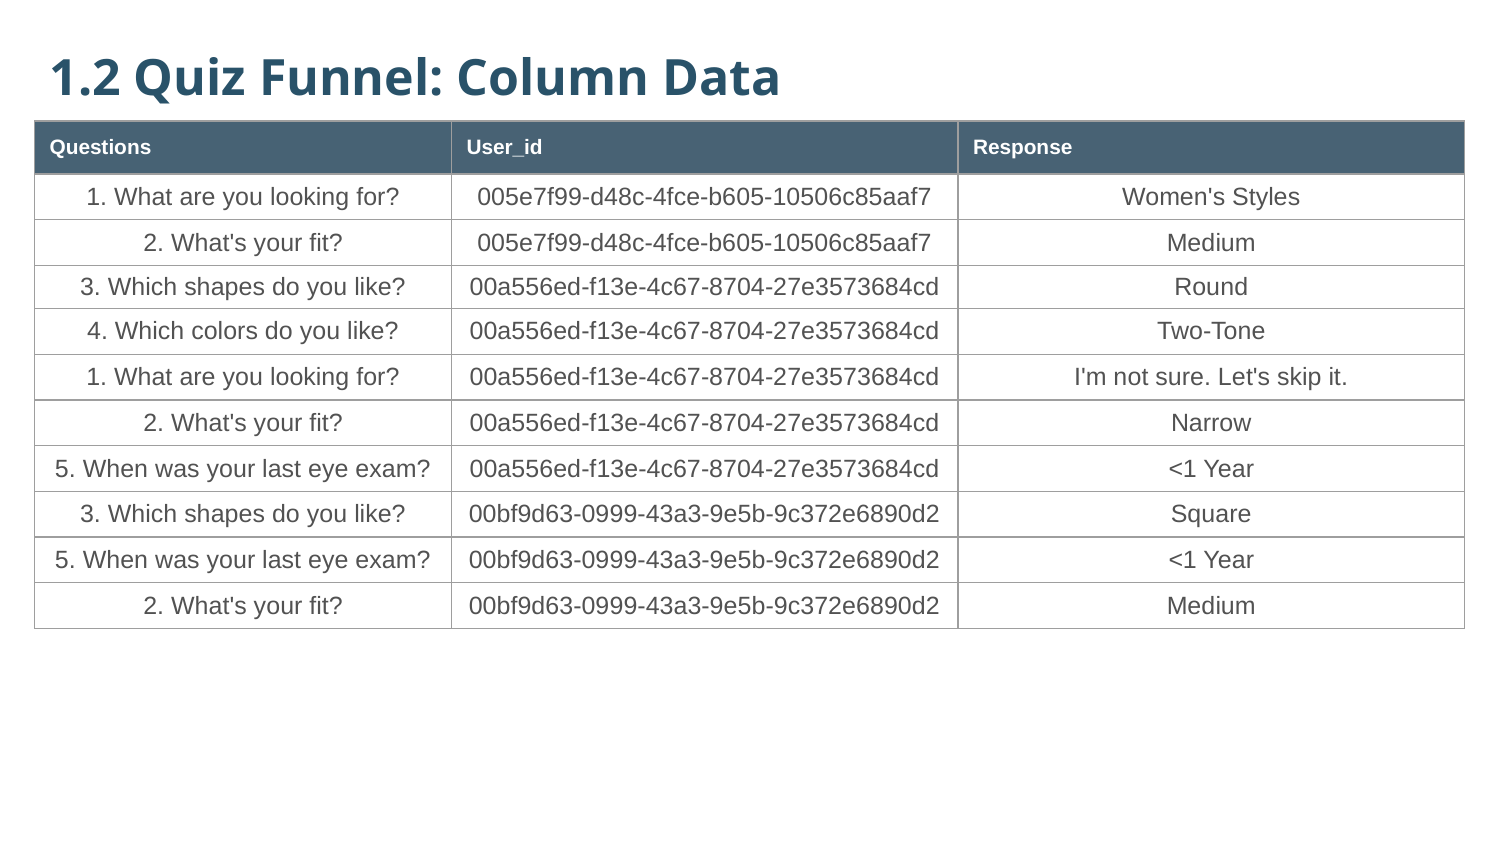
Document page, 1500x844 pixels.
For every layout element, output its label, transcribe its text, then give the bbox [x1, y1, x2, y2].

table_cell 00a556ed-f13e-4c67-8704-27e3573684cd [452, 401, 957, 445]
table_cell Square [959, 492, 1464, 536]
table_cell 4. Which colors do you like? [35, 309, 451, 354]
table_cell 00bf9d63-0999-43a3-9e5b-9c372e6890d2 [452, 492, 957, 536]
table_header User_id [452, 122, 957, 173]
table_header Response [959, 122, 1464, 173]
table_cell 1. What are you looking for? [35, 175, 451, 219]
table_cell 00a556ed-f13e-4c67-8704-27e3573684cd [452, 309, 957, 354]
table_cell 00bf9d63-0999-43a3-9e5b-9c372e6890d2 [452, 583, 957, 628]
table_cell 3. Which shapes do you like? [35, 266, 451, 308]
table_cell 00a556ed-f13e-4c67-8704-27e3573684cd [452, 266, 957, 308]
table_cell Medium [959, 220, 1464, 265]
table_cell Two-Tone [959, 309, 1464, 354]
table_cell 5. When was your last eye exam? [35, 446, 451, 491]
table_cell 1. What are you looking for? [35, 355, 451, 399]
table_cell 00a556ed-f13e-4c67-8704-27e3573684cd [452, 446, 957, 491]
table_cell 2. What's your fit? [35, 583, 451, 628]
table_cell 3. Which shapes do you like? [35, 492, 451, 536]
table_cell <1 Year [959, 446, 1464, 491]
table_cell 005e7f99-d48c-4fce-b605-10506c85aaf7 [452, 220, 957, 265]
table_cell Narrow [959, 401, 1464, 445]
table_header Questions [35, 122, 451, 173]
table_cell 00bf9d63-0999-43a3-9e5b-9c372e6890d2 [452, 538, 957, 582]
table_cell Round [959, 266, 1464, 308]
table_cell Medium [959, 583, 1464, 628]
table_cell <1 Year [959, 538, 1464, 582]
table_cell I'm not sure. Let's skip it. [959, 355, 1464, 399]
text_box 1.2 Quiz Funnel: Column Data [34, 0, 1455, 120]
table_cell 005e7f99-d48c-4fce-b605-10506c85aaf7 [452, 175, 957, 219]
table_cell Women's Styles [959, 175, 1464, 219]
table_cell 5. When was your last eye exam? [35, 538, 451, 582]
table_cell 2. What's your fit? [35, 220, 451, 265]
table_cell 2. What's your fit? [35, 401, 451, 445]
table_cell 00a556ed-f13e-4c67-8704-27e3573684cd [452, 355, 957, 399]
